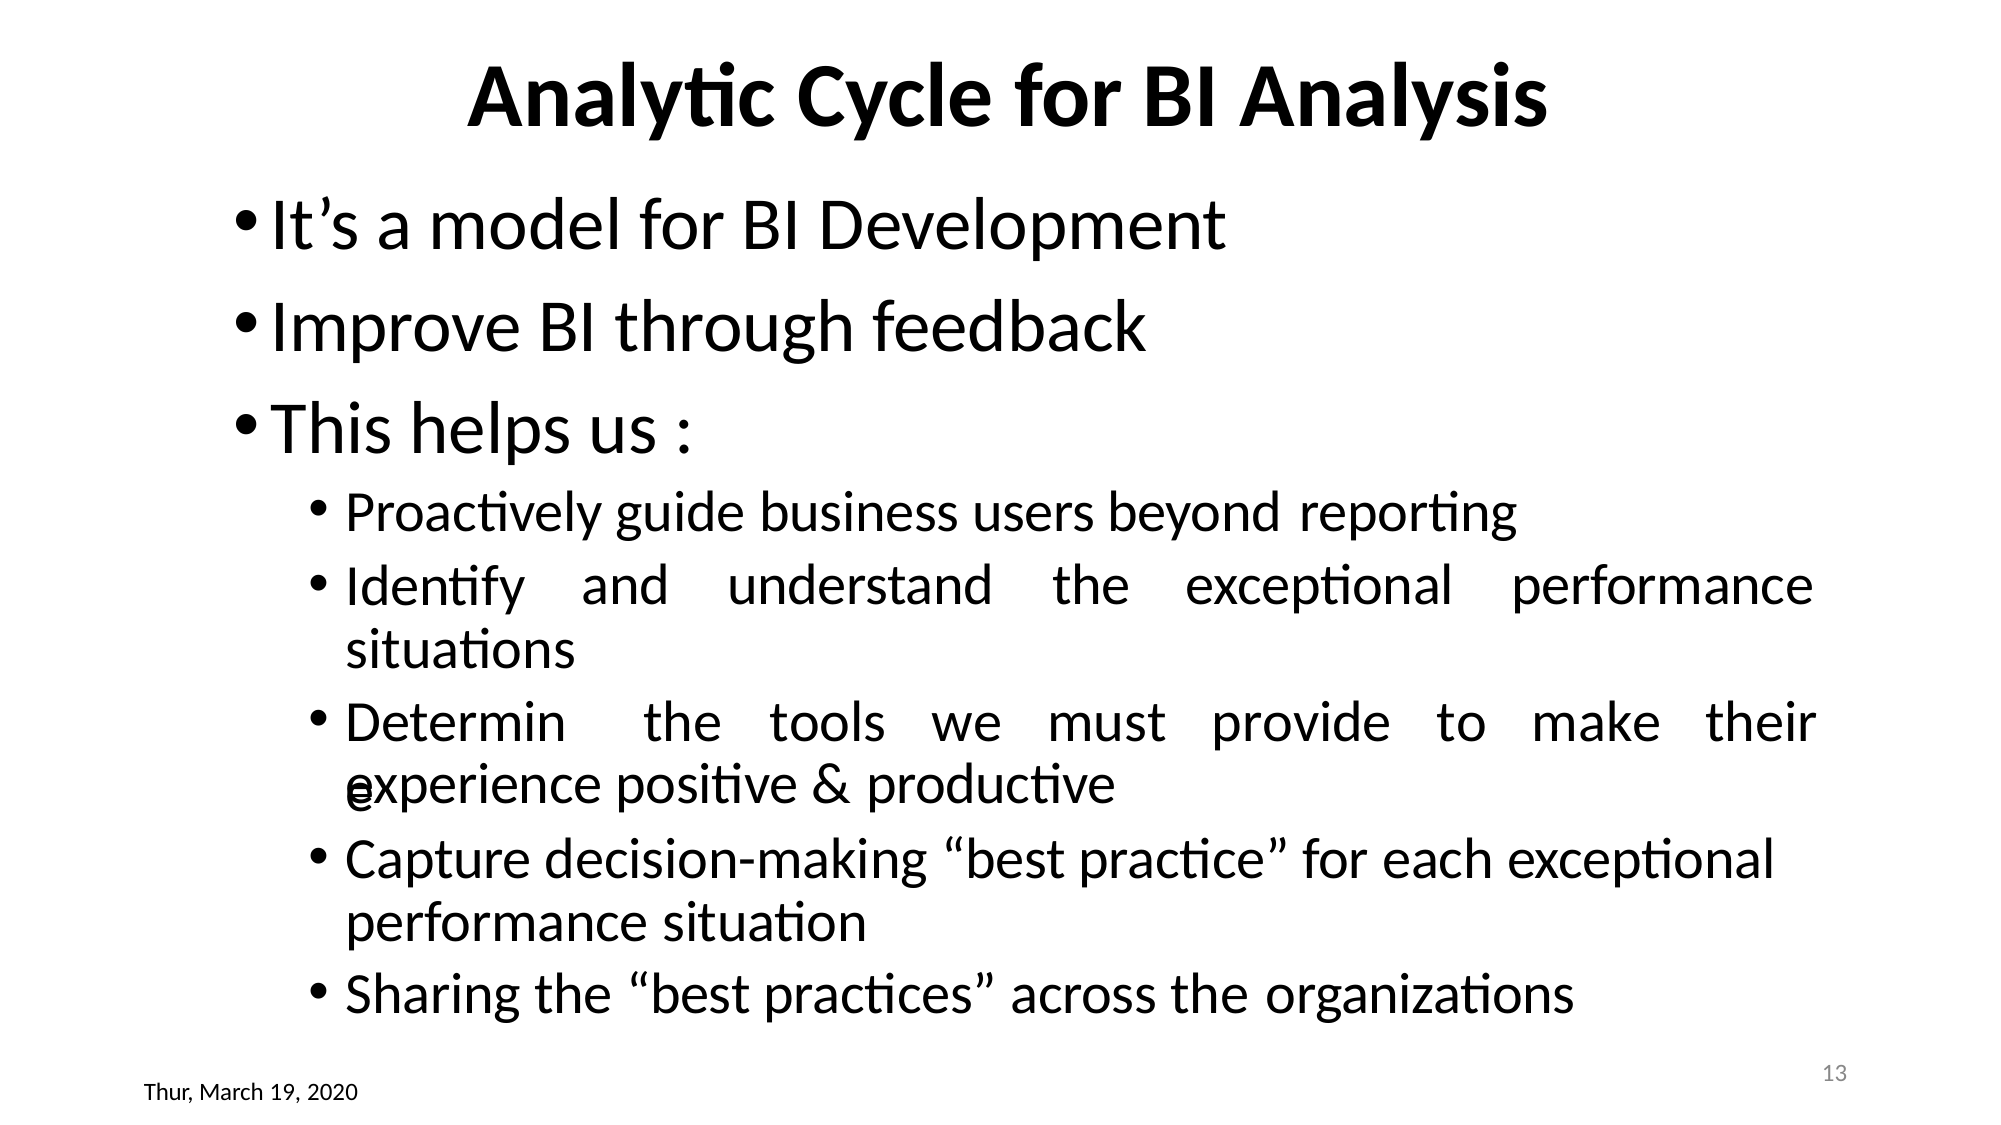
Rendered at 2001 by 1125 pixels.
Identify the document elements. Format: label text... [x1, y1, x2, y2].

text_box and understand the exceptional performance [600, 544, 1818, 617]
text_box Thur, March 19, 2020 [141, 1079, 389, 1106]
text_box It’s a model for BI Development Improve BI through feedback This helps us : Proactively guide business users beyond reporting [231, 160, 1532, 543]
text_box experience positive & productive Capture decision-making “best practice” for each exceptional performance situation Sharing the “best practices” across the organizations [306, 740, 1818, 1026]
text_box the tools we must provide to make their [641, 680, 1819, 753]
text_box 13 [1819, 1054, 1850, 1087]
title Analytic Cycle for BI Analysis [465, 33, 1556, 224]
text_box Identify situations Determine [306, 544, 600, 740]
